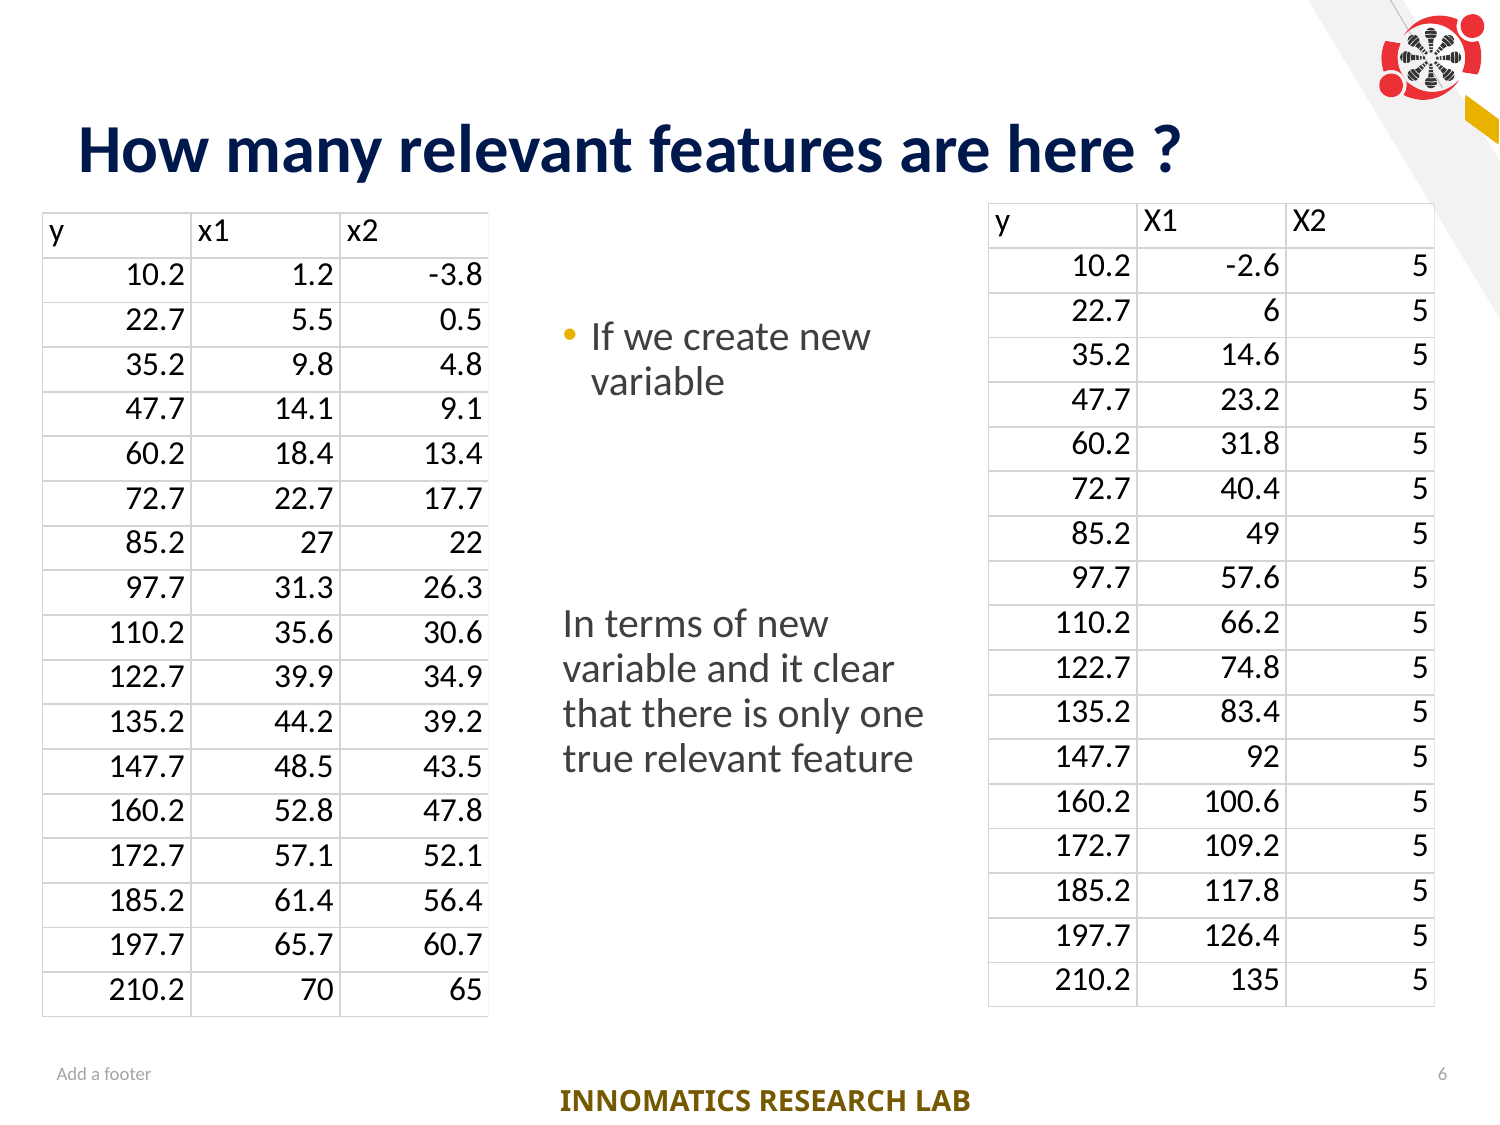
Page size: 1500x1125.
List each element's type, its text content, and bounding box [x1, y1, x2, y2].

slide_number 6 [1371, 1042, 1463, 1103]
title How many relevant features are here ? [63, 34, 1372, 188]
footer Add a footer [41, 1042, 548, 1103]
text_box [987, 202, 1437, 1009]
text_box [41, 212, 491, 1018]
picture [1379, 14, 1493, 100]
